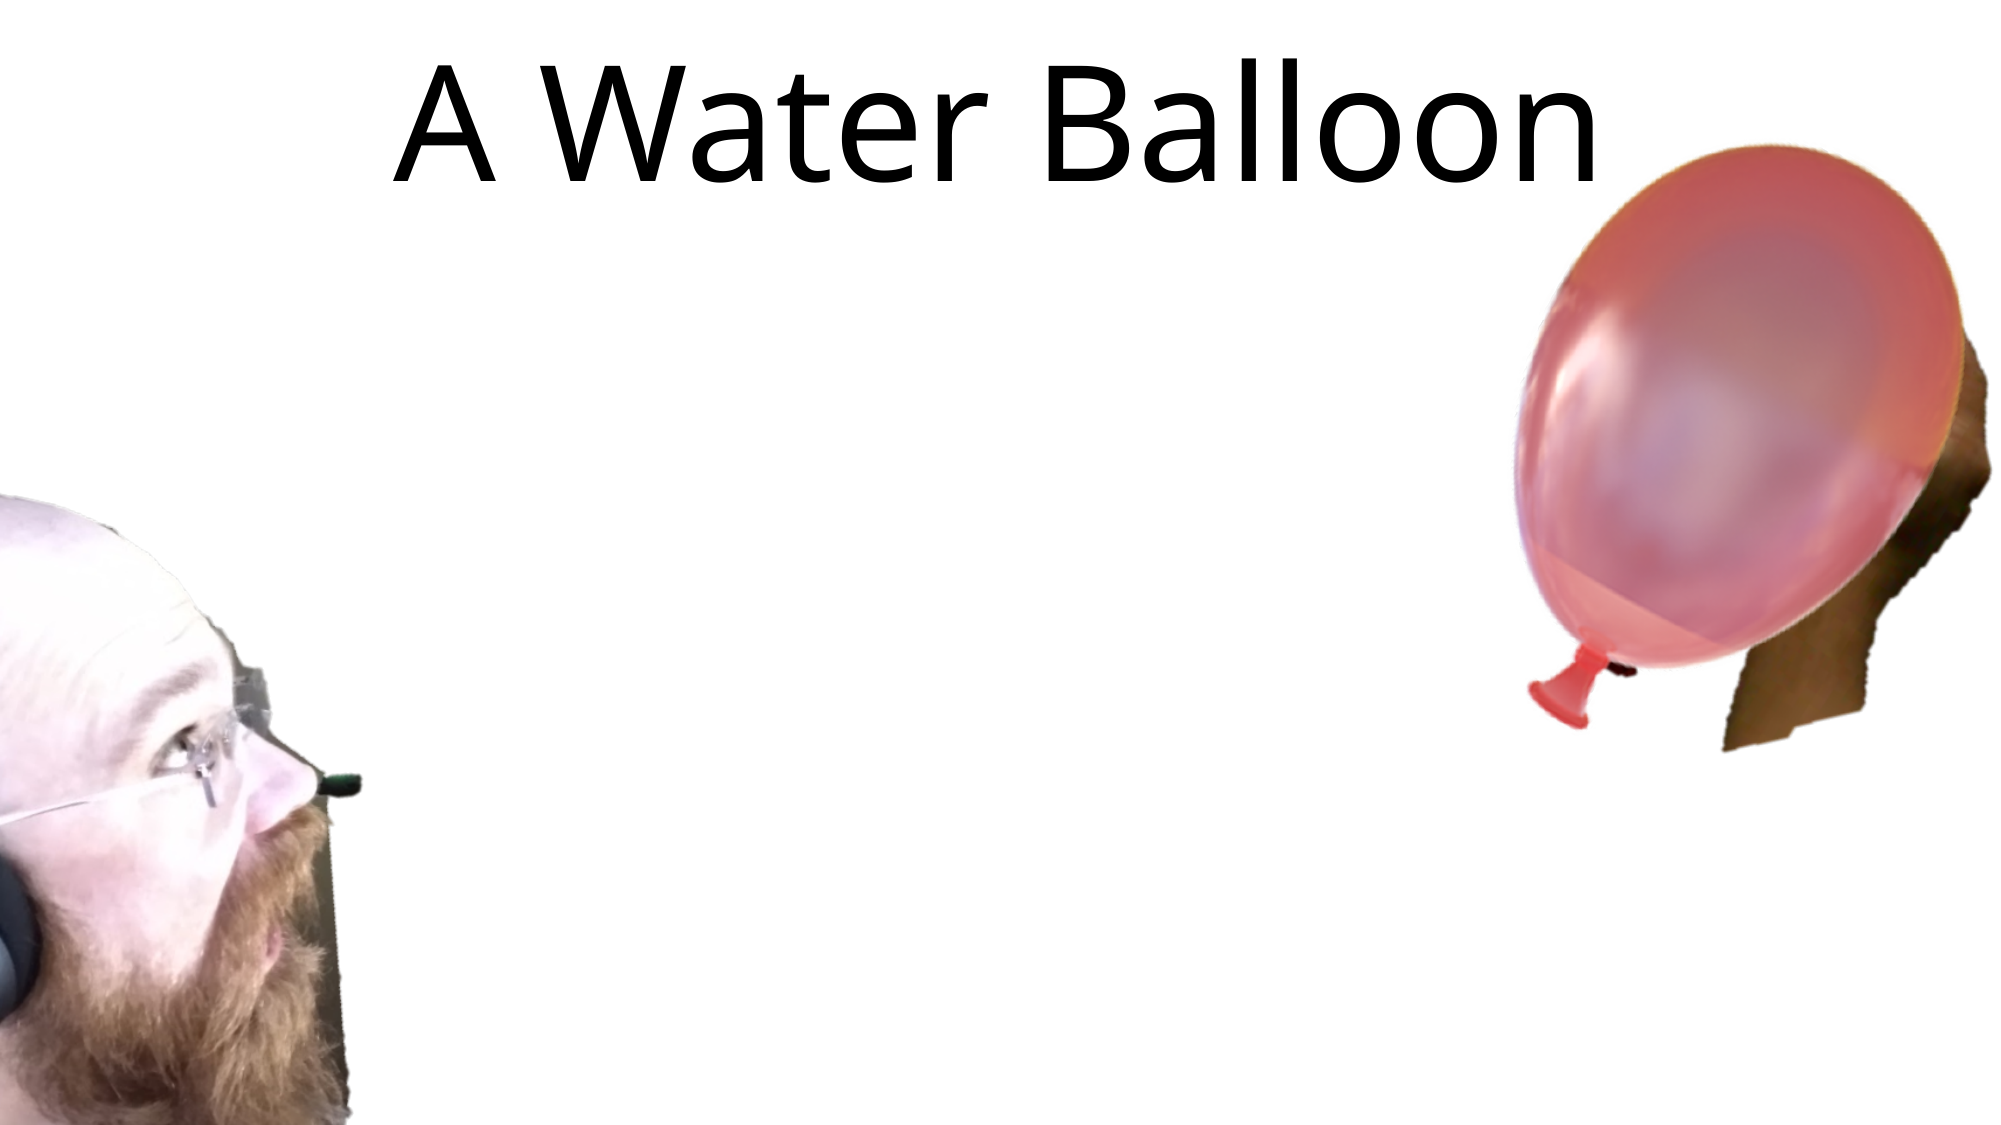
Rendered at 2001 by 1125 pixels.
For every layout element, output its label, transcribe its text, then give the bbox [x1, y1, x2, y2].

picture [1291, 0, 2001, 998]
title A Water Balloon [249, 34, 1610, 224]
picture [0, 481, 660, 1125]
